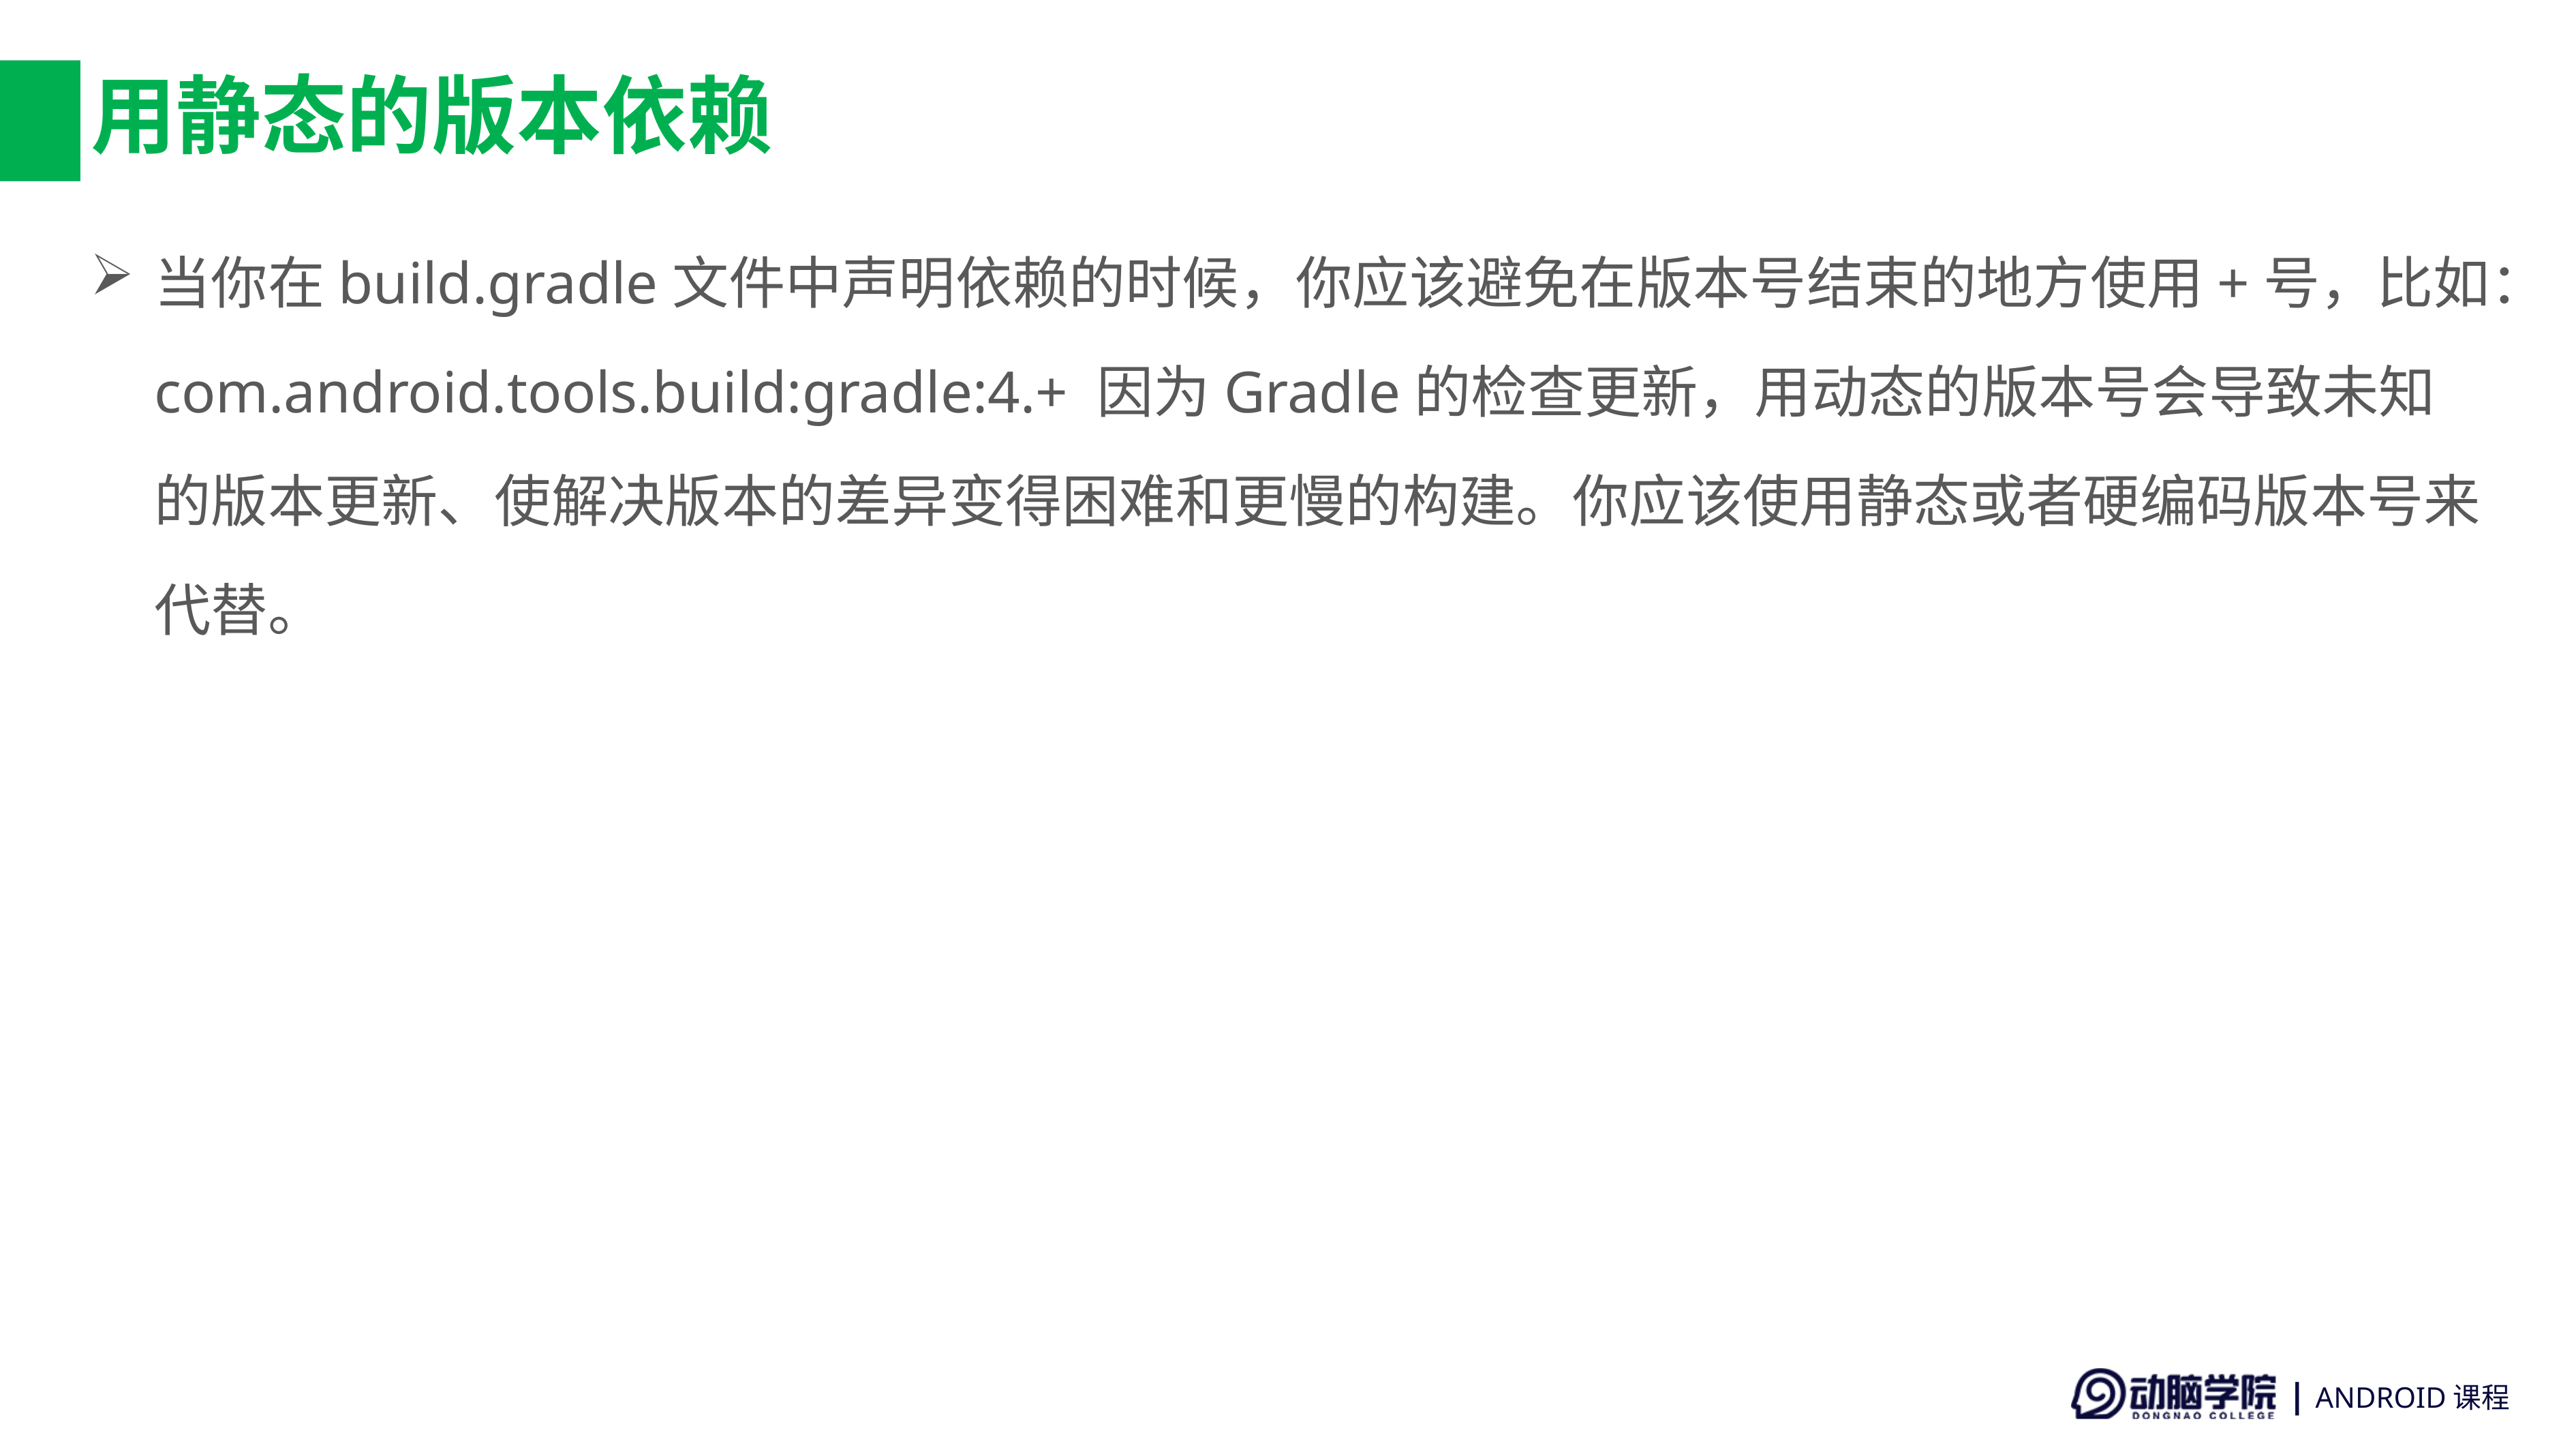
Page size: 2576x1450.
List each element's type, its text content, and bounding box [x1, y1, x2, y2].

text_box 当你在build.gradle文件中声明依赖的时候，你应该避免在版本号结束的地方使用+号，比如：com.android.tools.build:gradle:4.+ 因为Gradle的检查更新，用动态的版本号会导致未知的版本更新、使解决版本的差异变得困难和更慢的构建。你应该使用静态或者硬编码版本号来代替。 [80, 201, 2502, 648]
picture [2071, 1368, 2278, 1421]
title 用静态的版本依赖 [80, 58, 2496, 181]
